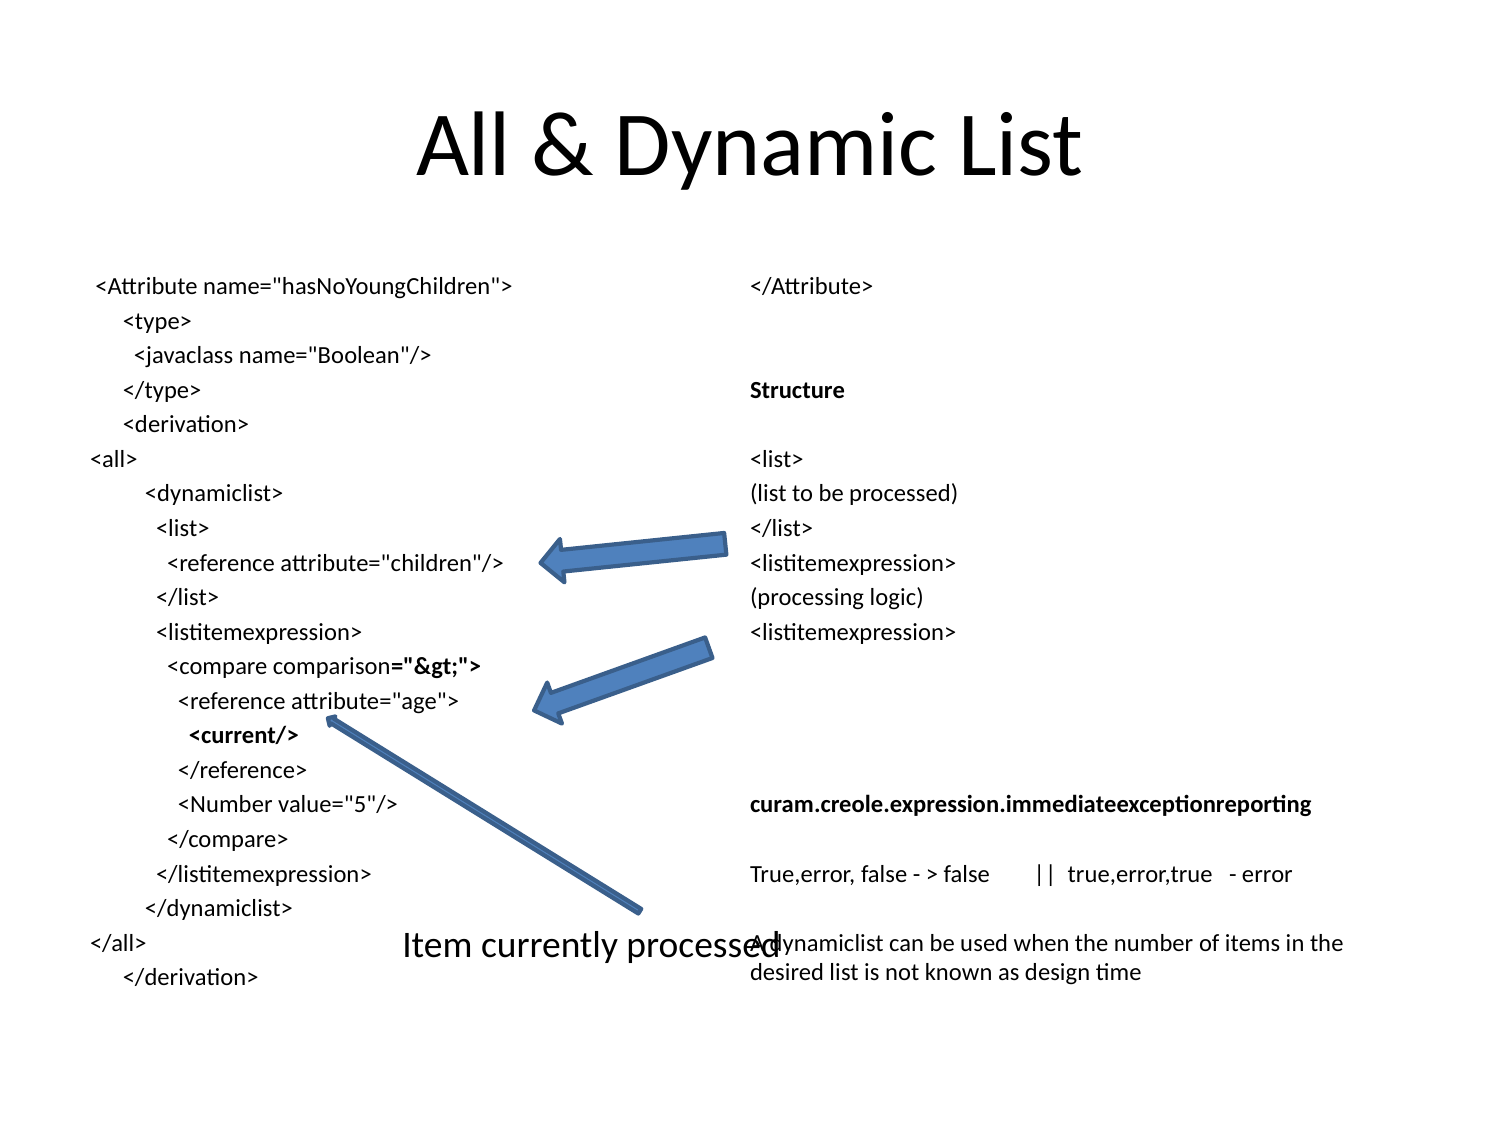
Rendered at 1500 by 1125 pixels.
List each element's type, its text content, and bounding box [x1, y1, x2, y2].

text_box Item currently processed [387, 912, 800, 973]
title All & Dynamic List [75, 45, 1425, 233]
text_box [325, 714, 644, 912]
list <Attribute name="hasNoYoungChildren"> <type> <javaclass name="Boolean"/> </type> <derivation> <all> <dynamiclist> <list> <reference attribute="children"/> </list> <listitemexpression> <compare comparison="&gt;"> <reference attribute="age"> <current/> </reference> <Number value="5"/> </compare> </listitemexpression> </dynamiclist> </all> </derivation> </Attribute> Structure <list> (list to be processed) </list> <listitemexpression> (processing logic) <listitemexpression> curam.creole.expression.immediateexceptionreporting True,error, false - > false || true,error,true - error A dynamiclist can be used when the number of items in the desired list is not known as design time [75, 262, 1425, 1005]
text_box [532, 635, 715, 726]
text_box [538, 530, 729, 585]
